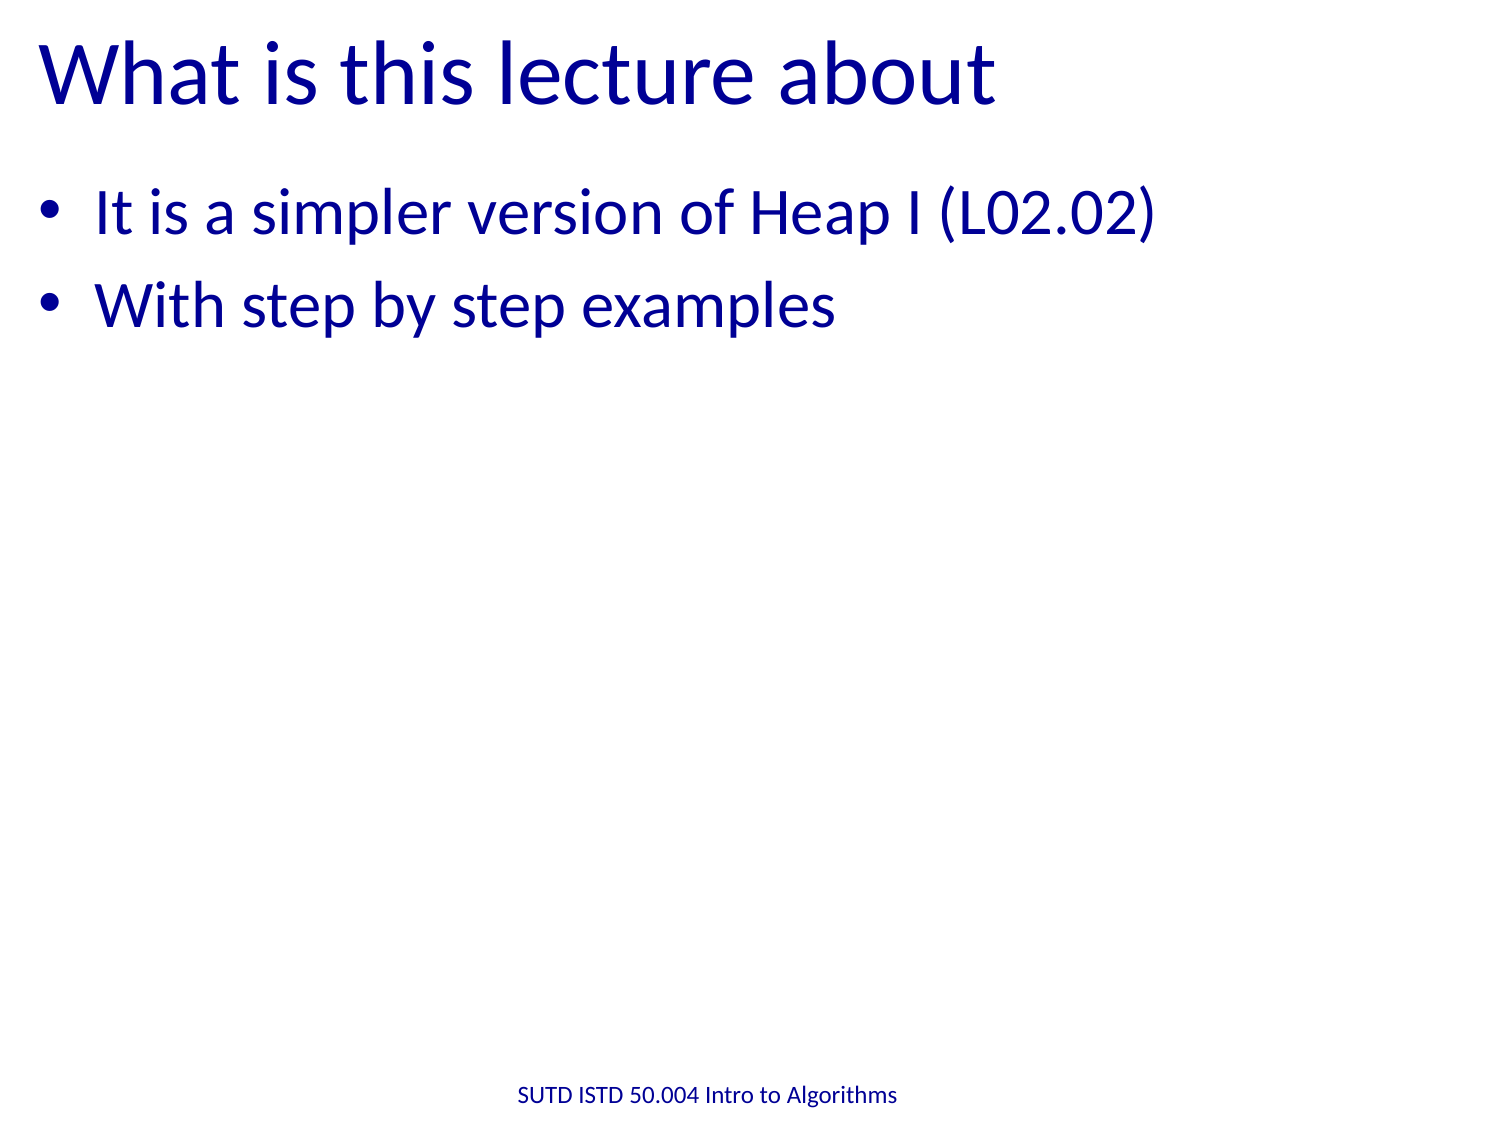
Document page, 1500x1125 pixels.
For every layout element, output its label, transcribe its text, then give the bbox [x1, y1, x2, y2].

list It is a simpler version of Heap I (L02.02) With step by step examples [23, 160, 1456, 1026]
title What is this lecture about [23, 4, 1374, 132]
footer SUTD ISTD 50.004 Intro to Algorithms [473, 1063, 949, 1123]
